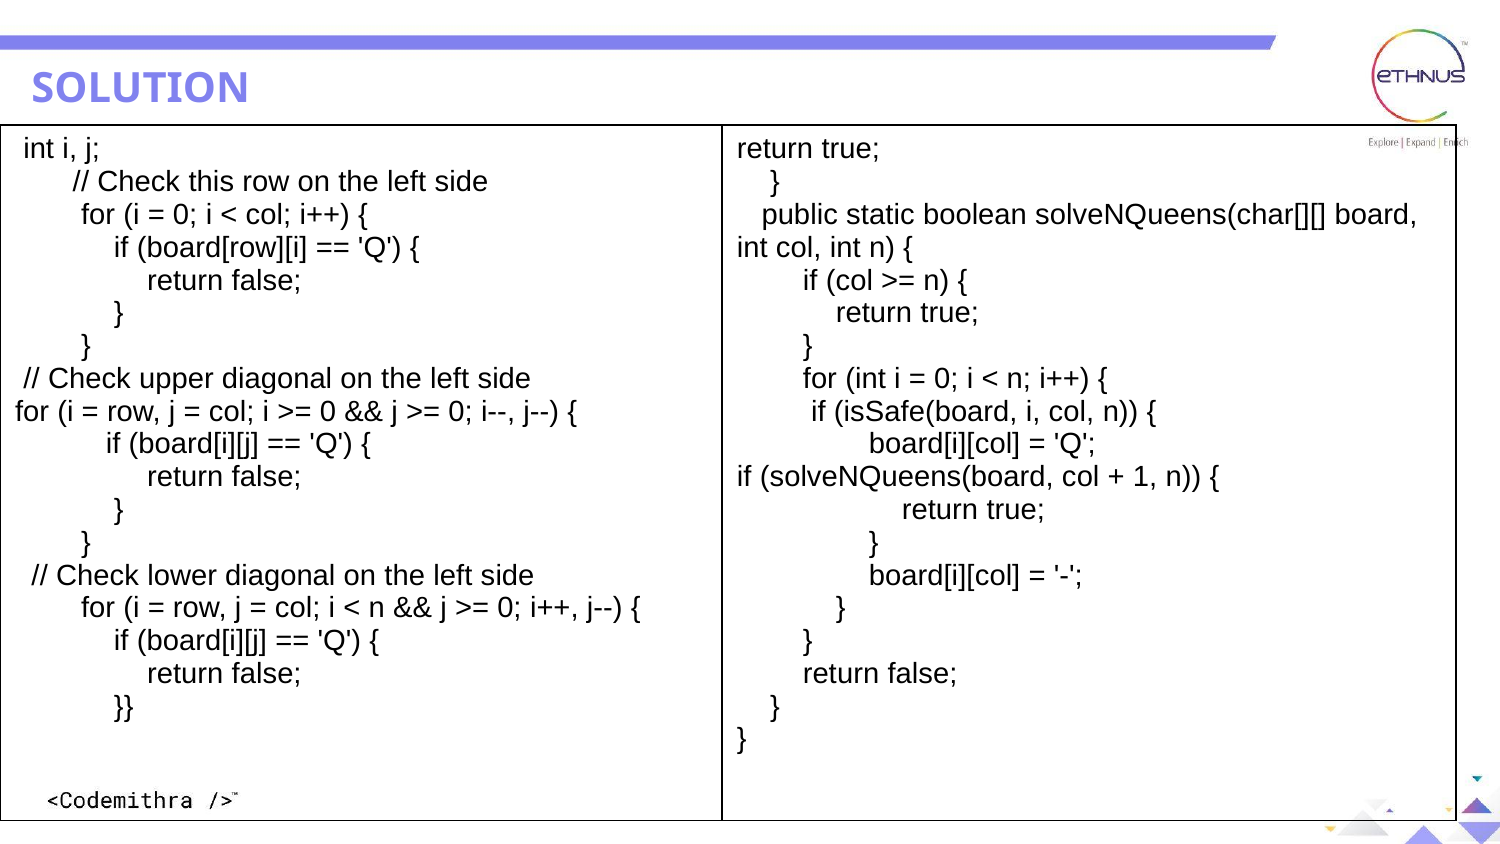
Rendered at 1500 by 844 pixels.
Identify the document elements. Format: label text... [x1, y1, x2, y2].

table_header int i, j; // Check this row on the left side for (i = 0; i < col; i++) { if (board[row][i] == 'Q') { return false; } } // Check upper diagonal on the left side for (i = row, j = col; i >= 0 && j >= 0; i--, j--) { if (board[i][j] == 'Q') { return false; } } // Check lower diagonal on the left side for (i = row, j = col; i < n && j >= 0; i++, j--) { if (board[i][j] == 'Q') { return false; }} [1, 126, 721, 820]
text_box SOLUTION [16, 46, 611, 126]
picture [0, 1, 1500, 844]
table_header return true; } public static boolean solveNQueens(char[][] board, int col, int n) { if (col >= n) { return true; } for (int i = 0; i < n; i++) { if (isSafe(board, i, col, n)) { board[i][col] = 'Q'; if (solveNQueens(board, col + 1, n)) { return true; } board[i][col] = '-'; } } return false; } } [723, 126, 1455, 820]
